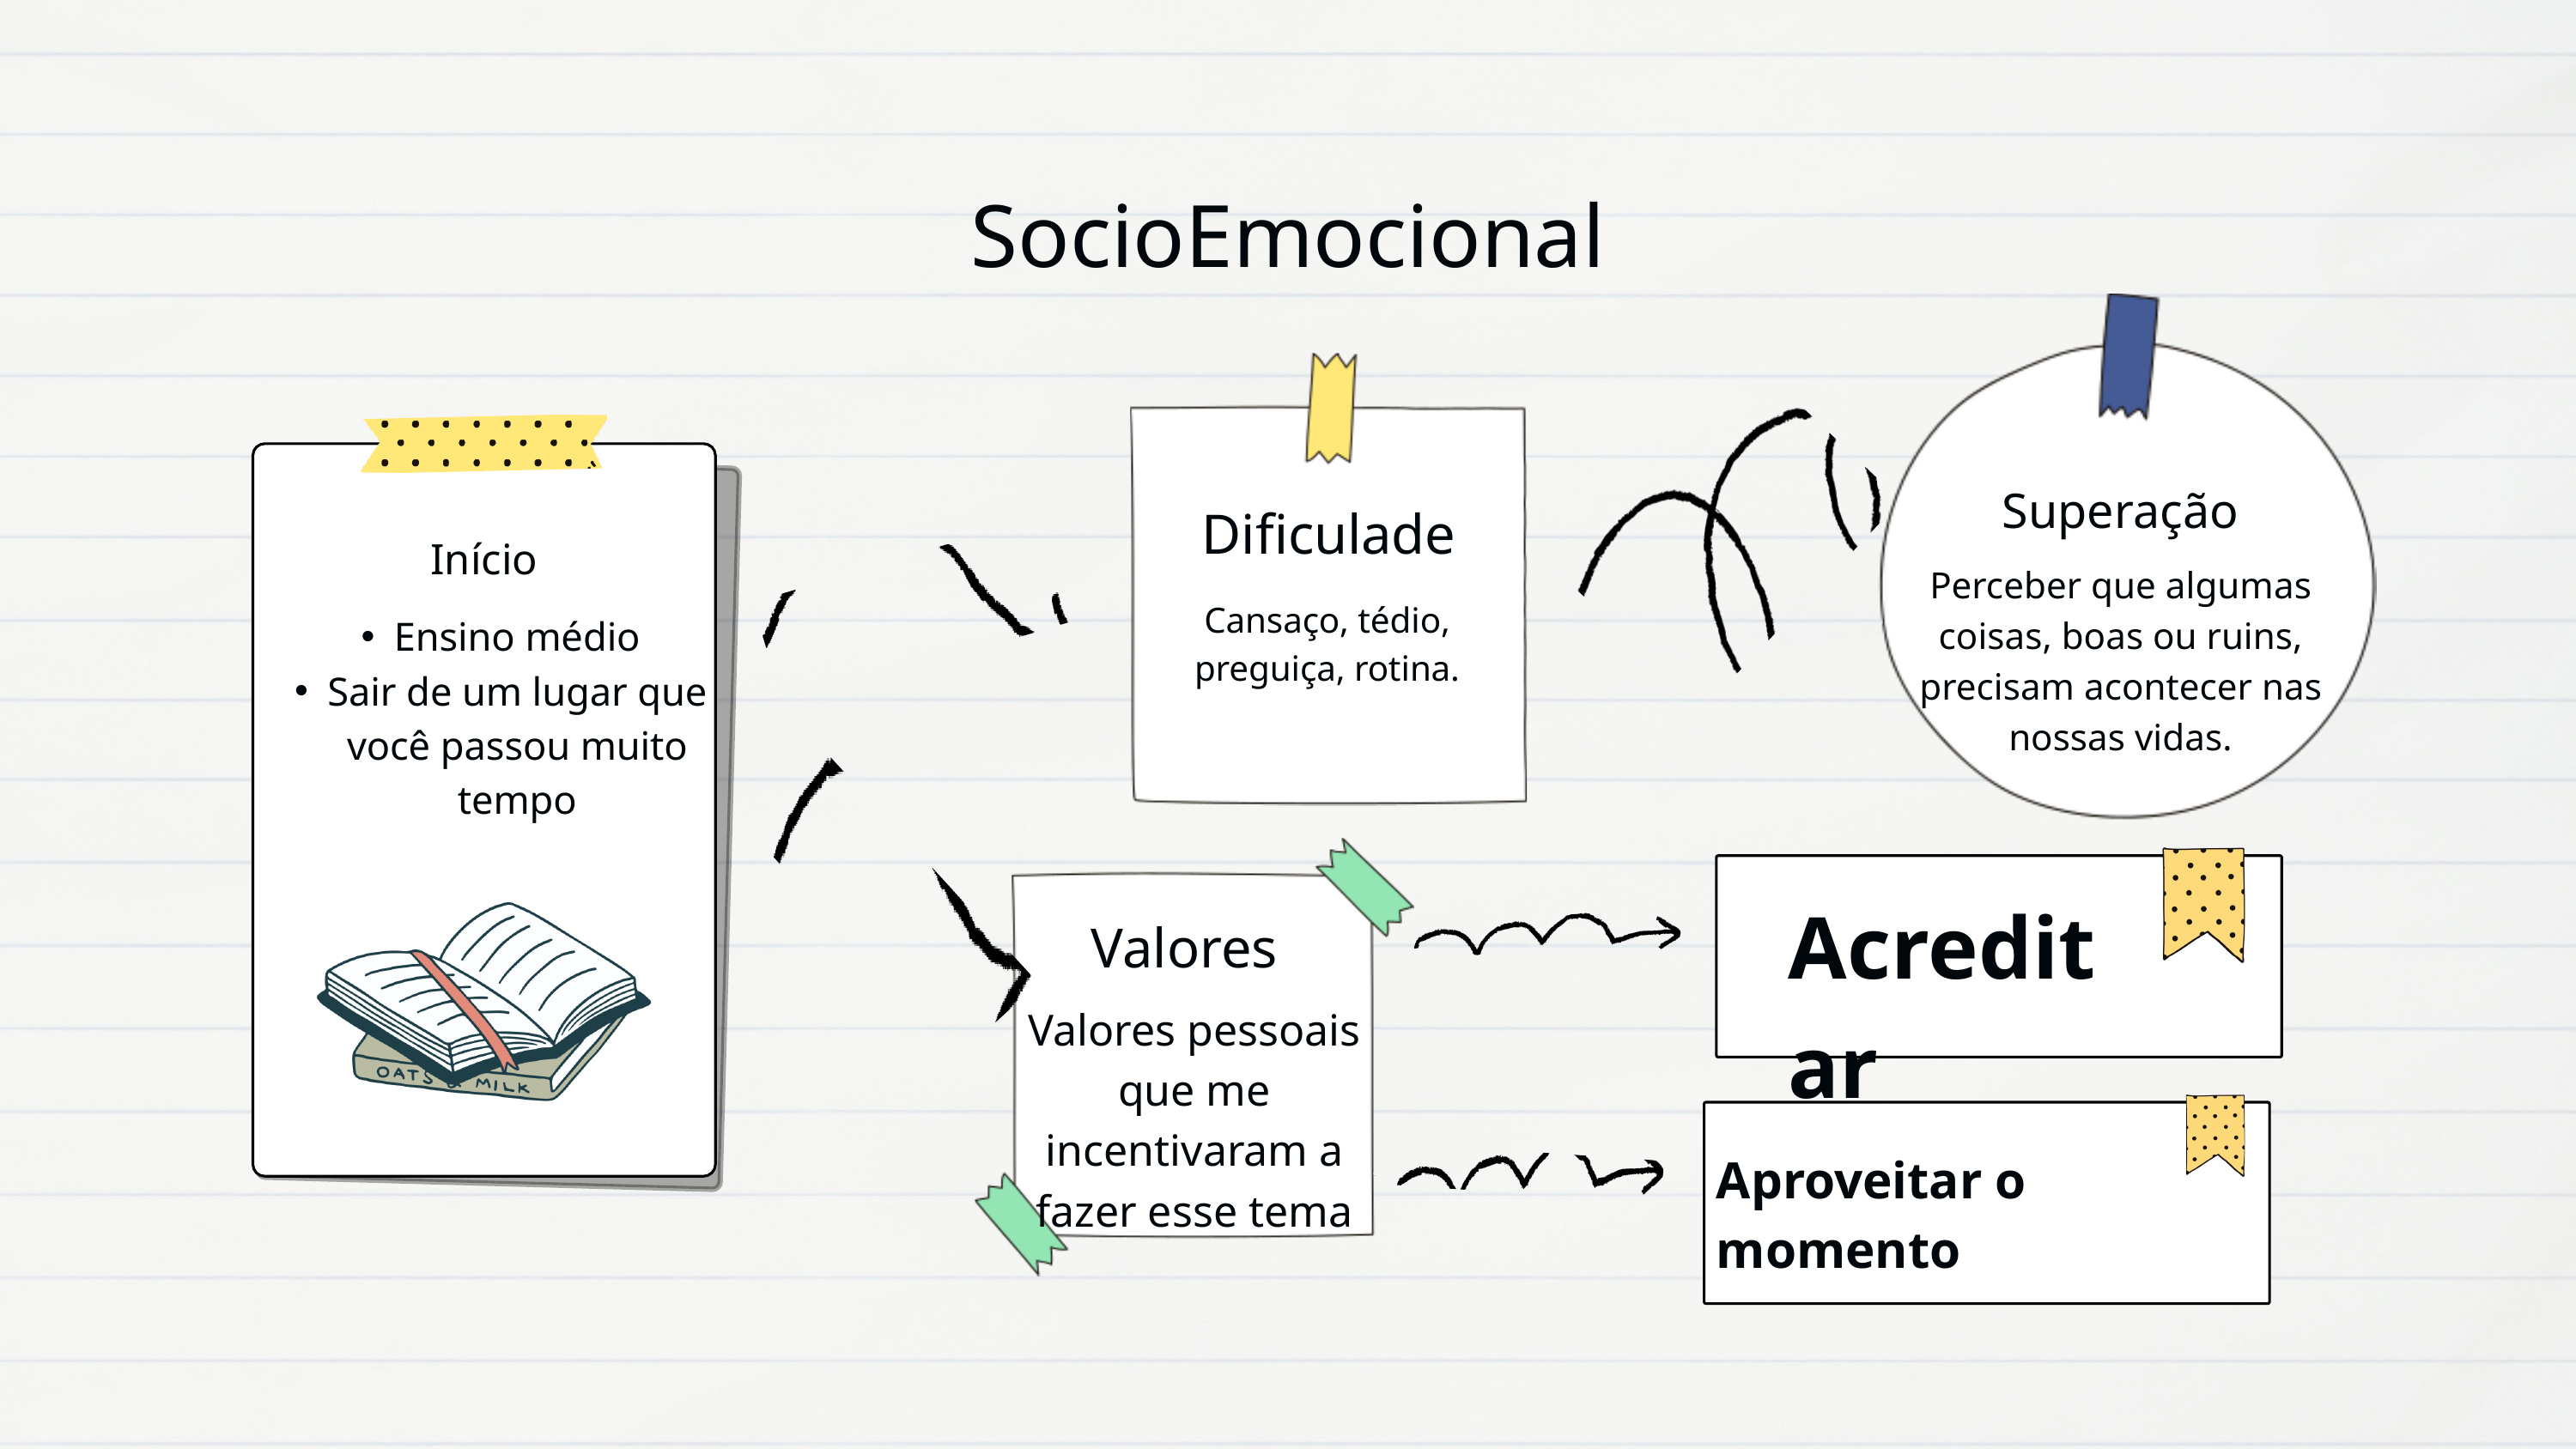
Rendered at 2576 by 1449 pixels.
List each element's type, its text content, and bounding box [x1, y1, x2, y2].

text_box [0, 0, 2576, 1449]
text_box [1130, 353, 1528, 488]
text_box Cansaço, tédio, preguiça, rotina. [1127, 591, 1528, 688]
text_box [1413, 912, 1681, 955]
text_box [1716, 855, 2282, 1058]
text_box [252, 443, 716, 1177]
text_box [360, 413, 608, 442]
text_box [1864, 294, 2377, 830]
text_box [1130, 566, 1528, 591]
text_box Valores pessoais que me incentivaram a fazer esse tema [1009, 994, 1380, 1235]
text_box Acreditar [1788, 1065, 2117, 1100]
text_box [1394, 1143, 1664, 1203]
text_box [739, 745, 1039, 1058]
text_box SocioEmocional [736, 163, 1840, 284]
text_box [1543, 338, 1864, 710]
text_box Valores [1062, 911, 1307, 979]
text_box Dificulade [1115, 488, 1543, 566]
text_box [1130, 688, 1528, 806]
text_box Superação [1968, 470, 2274, 538]
text_box [2162, 847, 2245, 854]
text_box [716, 462, 731, 1184]
text_box Perceber que algumas coisas, boas ou ruins, precisam acontecer nas nossas vidas. [1899, 555, 2343, 809]
text_box [2185, 1094, 2245, 1100]
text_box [1704, 1101, 2270, 1304]
text_box [752, 510, 1093, 708]
text_box [975, 838, 1414, 1276]
